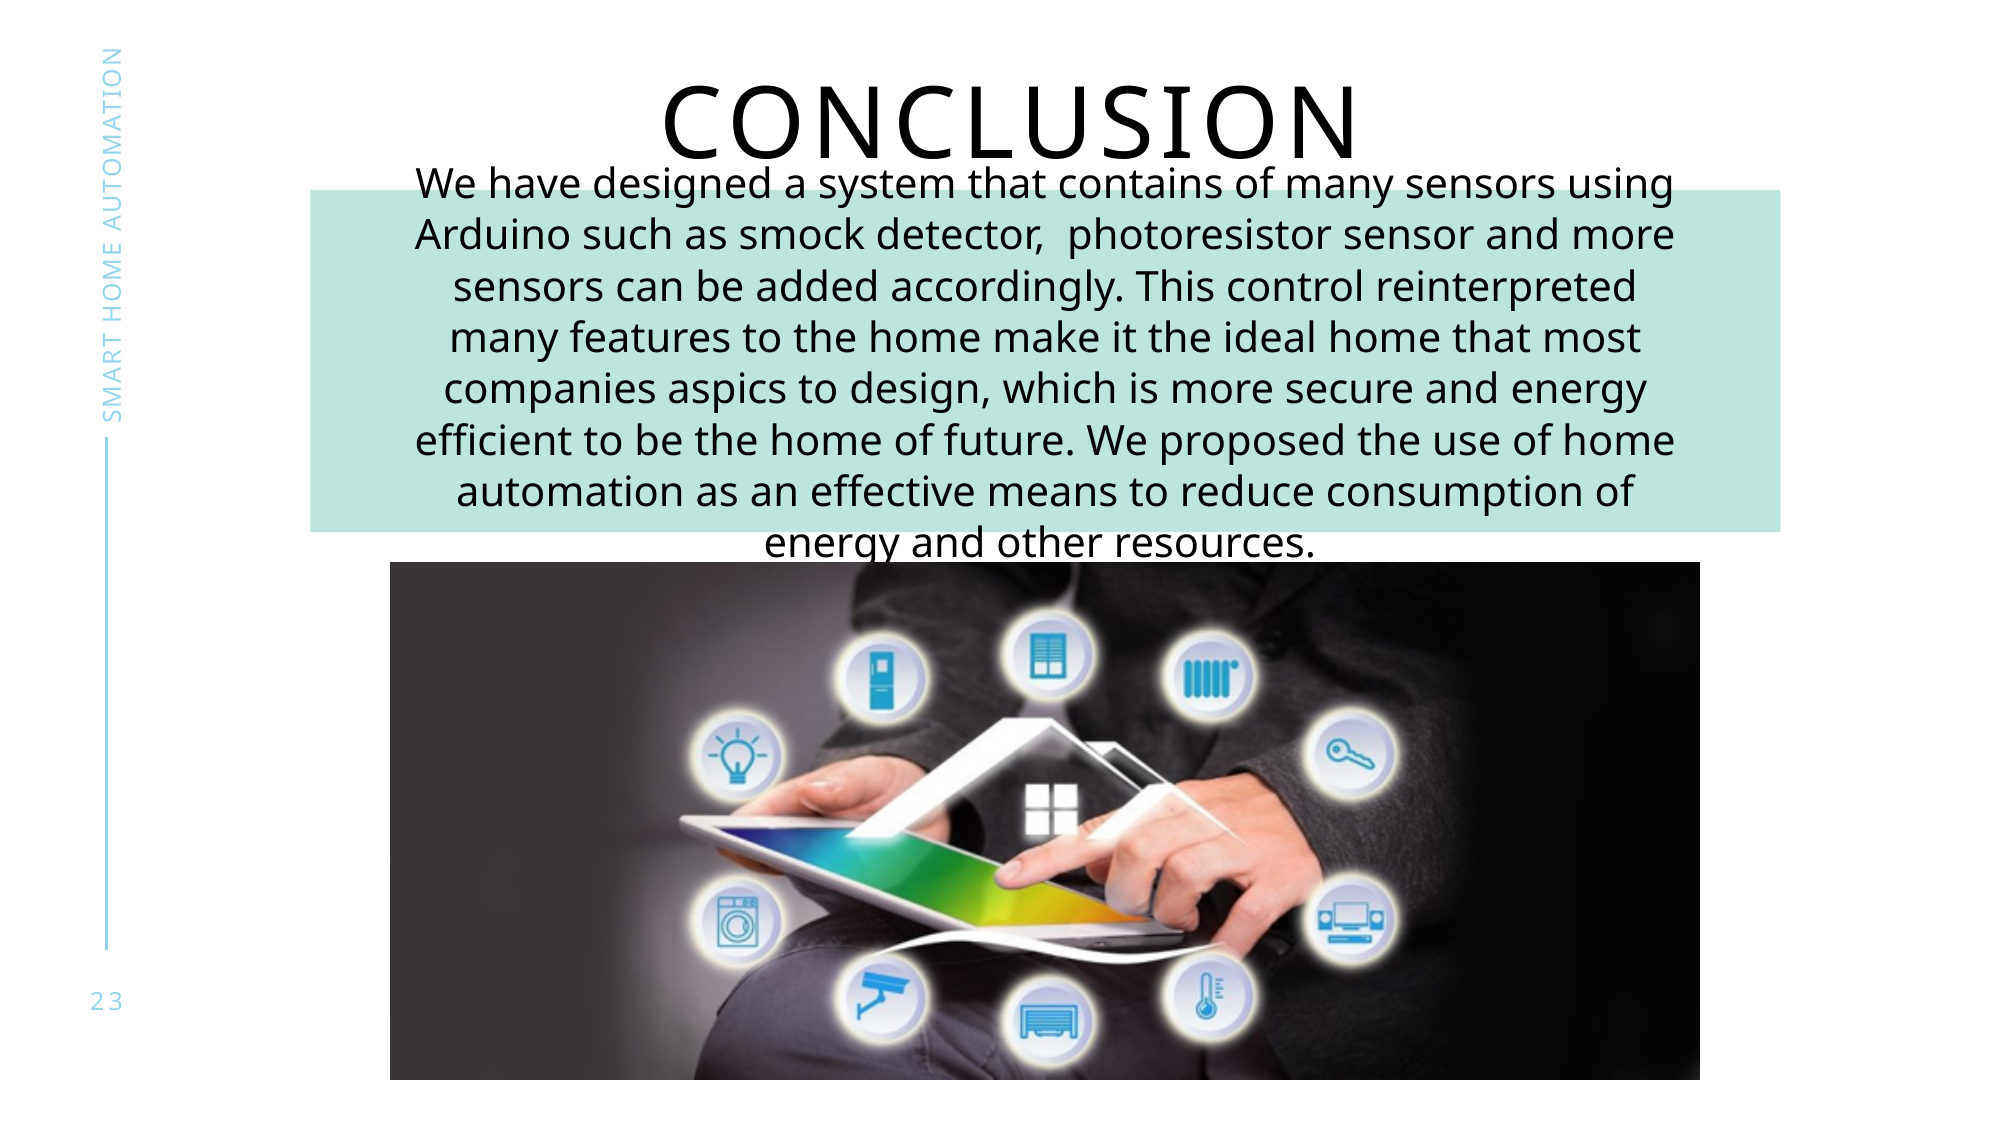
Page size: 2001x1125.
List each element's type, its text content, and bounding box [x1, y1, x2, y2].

picture [390, 562, 1700, 1080]
slide_number 23 [68, 987, 144, 1018]
title conclusion [597, 72, 1425, 160]
list We have designed a system that contains of many sensors using Arduino such as smock detector, photoresistor sensor and more sensors can be added accordingly. This control reinterpreted many features to the home make it the ideal home that most companies aspics to design, which is more secure and energy efficient to be the home of future. We proposed the use of home automation as an effective means to reduce consumption of energy and other resources. [310, 189, 1781, 533]
footer Smart home automation [95, 34, 127, 424]
